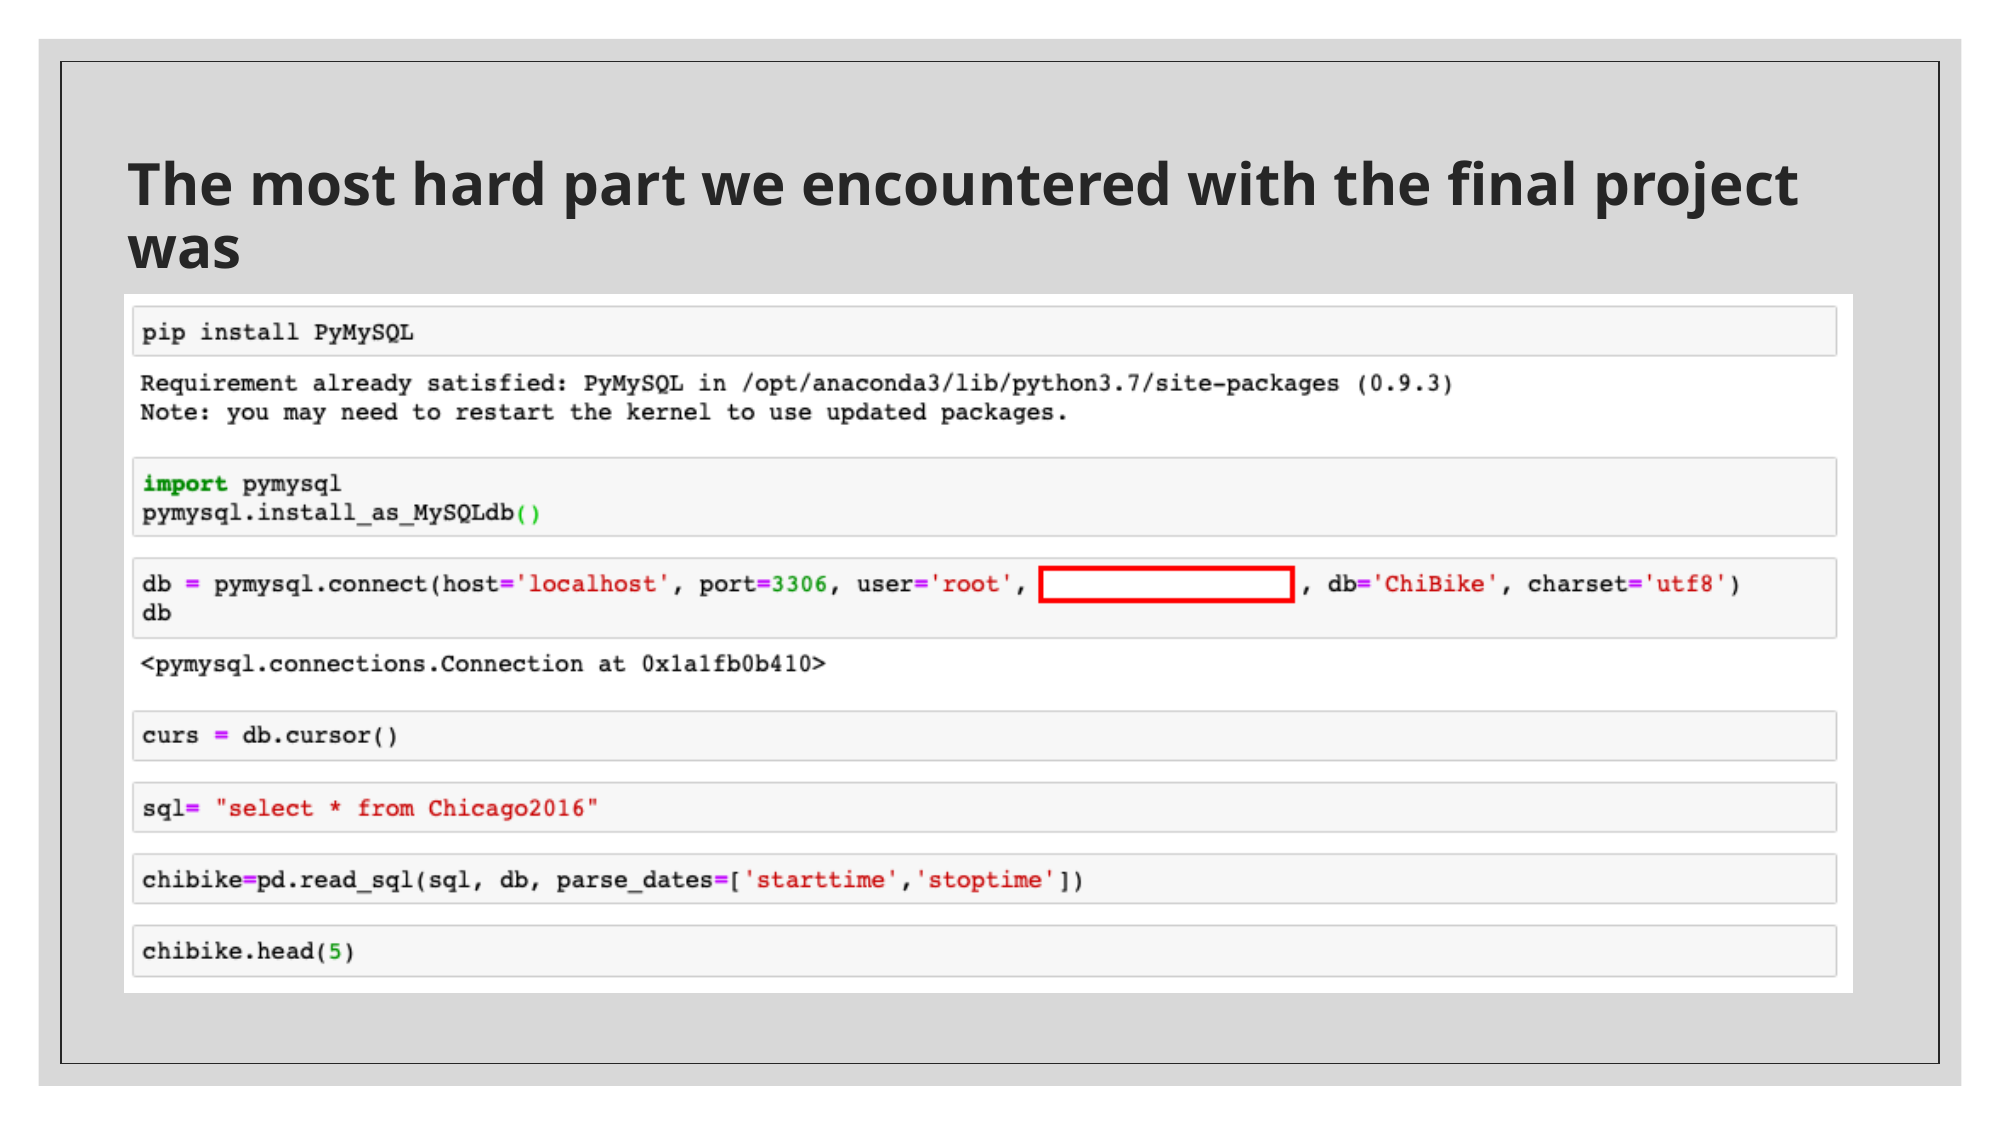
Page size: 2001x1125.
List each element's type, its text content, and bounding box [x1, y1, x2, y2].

title The most hard part we encountered with the final project was [112, 105, 1900, 331]
picture [124, 294, 1853, 994]
